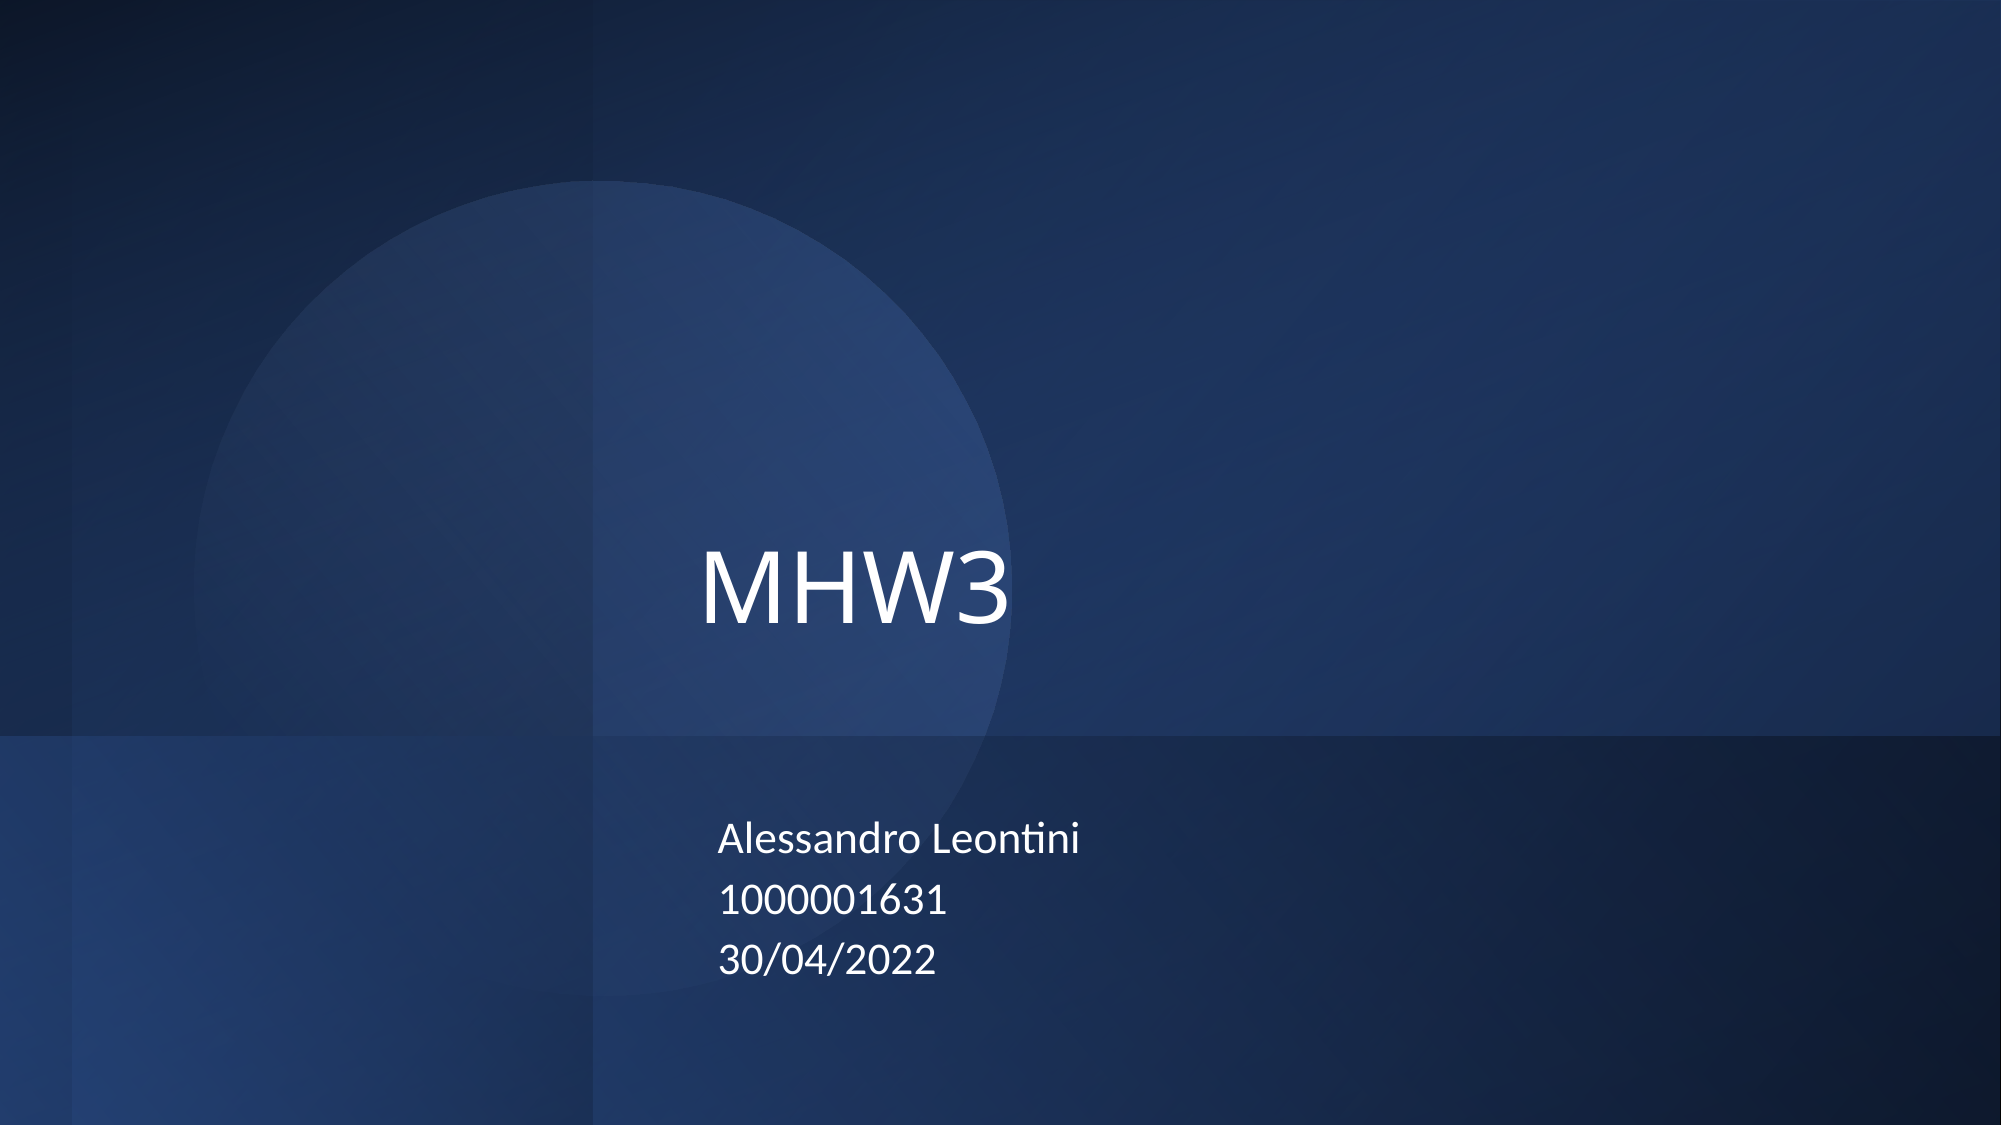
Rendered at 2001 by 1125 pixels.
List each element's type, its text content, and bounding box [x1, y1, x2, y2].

text_box [592, 1, 2000, 736]
text_box MHW3 [682, 134, 1785, 656]
text_box [0, 736, 2000, 1125]
text_box [193, 180, 1006, 736]
text_box Alessandro Leontini 1000001631 30/04/2022 [702, 813, 1861, 991]
text_box [0, 0, 2000, 736]
